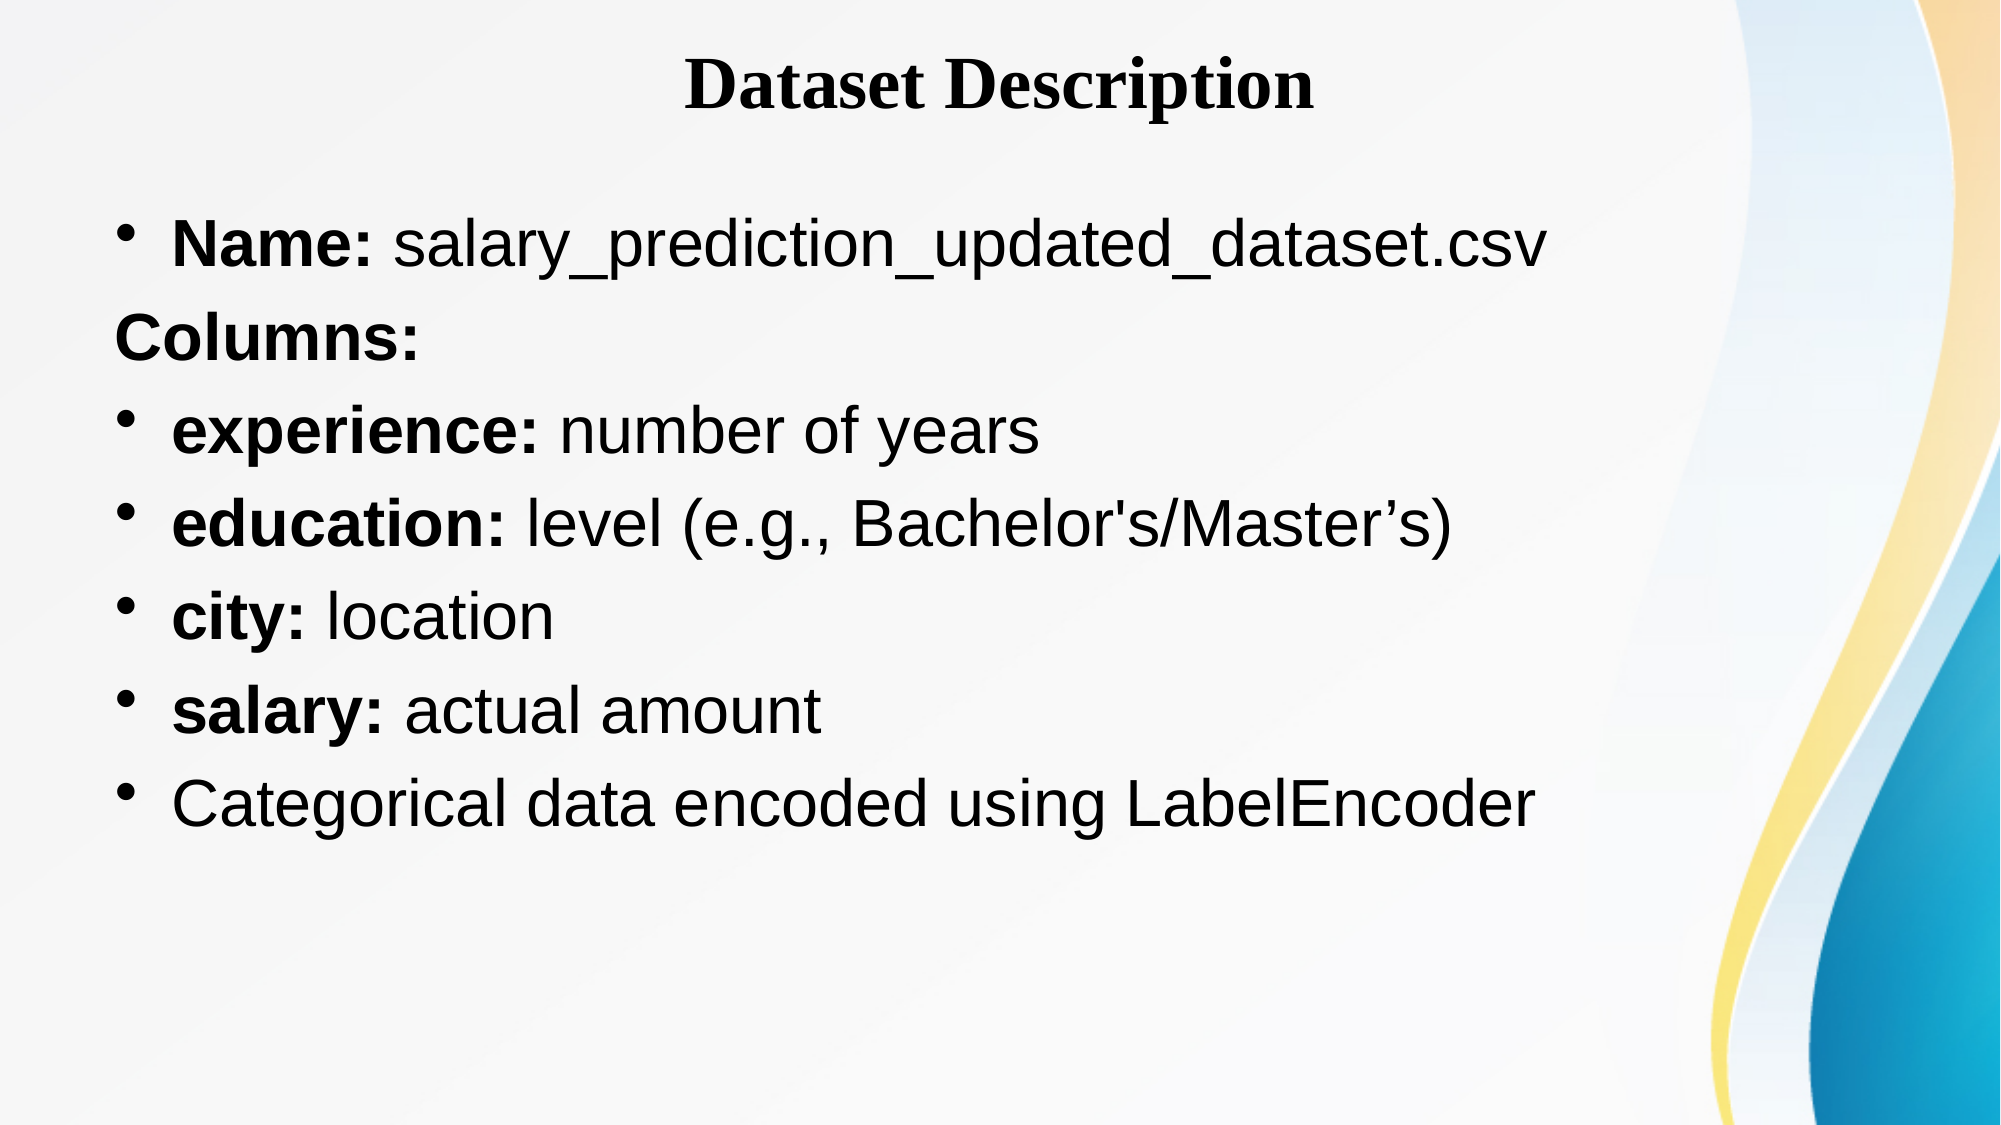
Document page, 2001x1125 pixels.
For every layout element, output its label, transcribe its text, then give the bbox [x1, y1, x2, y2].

title Dataset Description [99, 30, 1901, 127]
list Name: salary_prediction_updated_dataset.csv Columns: experience: number of years education: level (e.g., Bachelor's/Master’s) city: location salary: actual amount Categorical data encoded using LabelEncoder [99, 192, 1901, 1006]
picture [0, 0, 2001, 1125]
